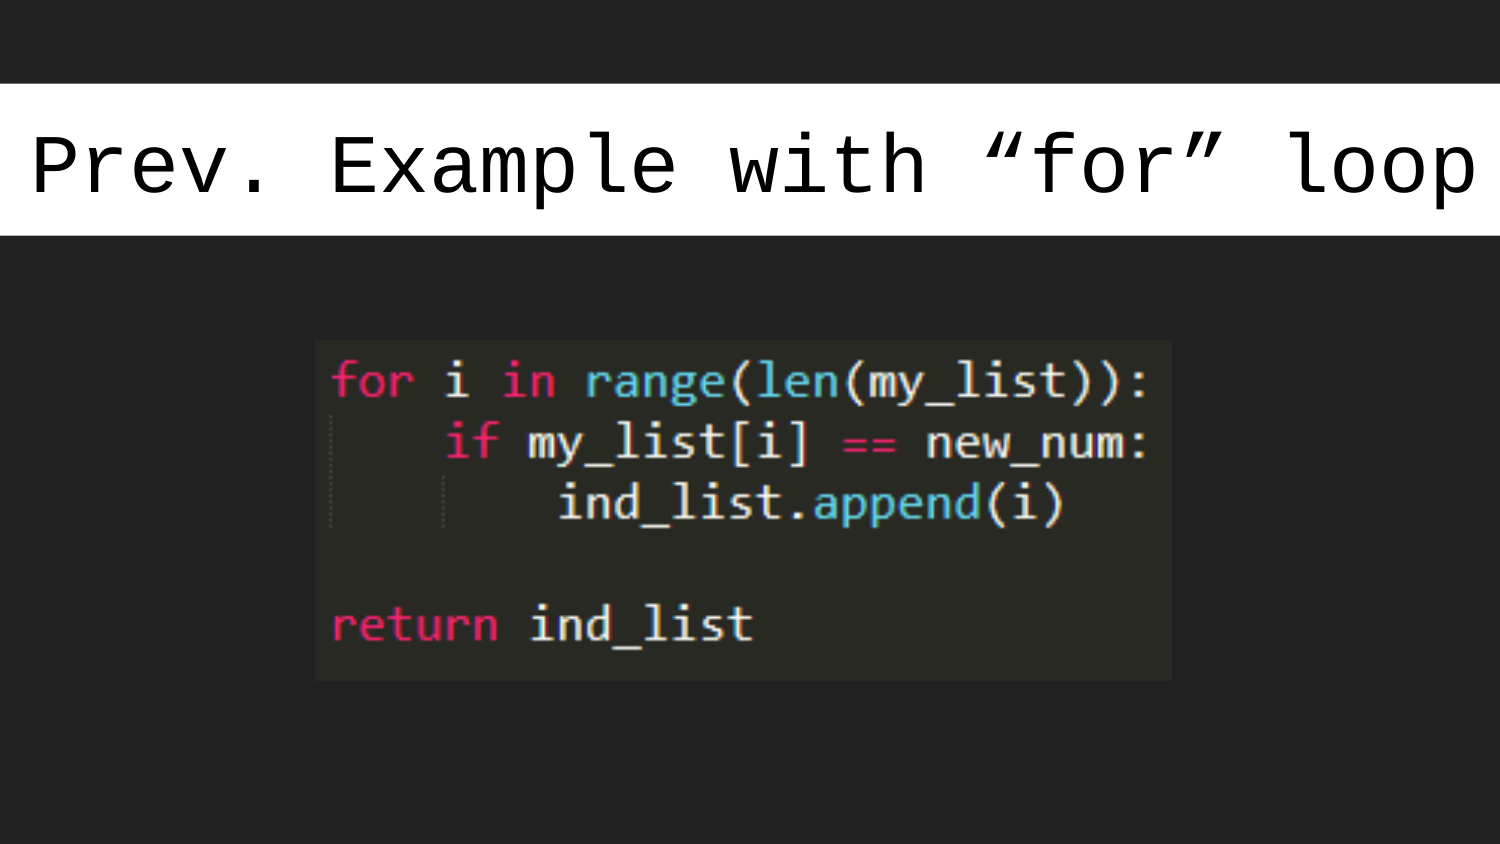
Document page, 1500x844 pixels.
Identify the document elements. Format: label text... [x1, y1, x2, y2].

title Prev. Example with “for” loop [0, 83, 1500, 236]
picture [315, 339, 1172, 681]
